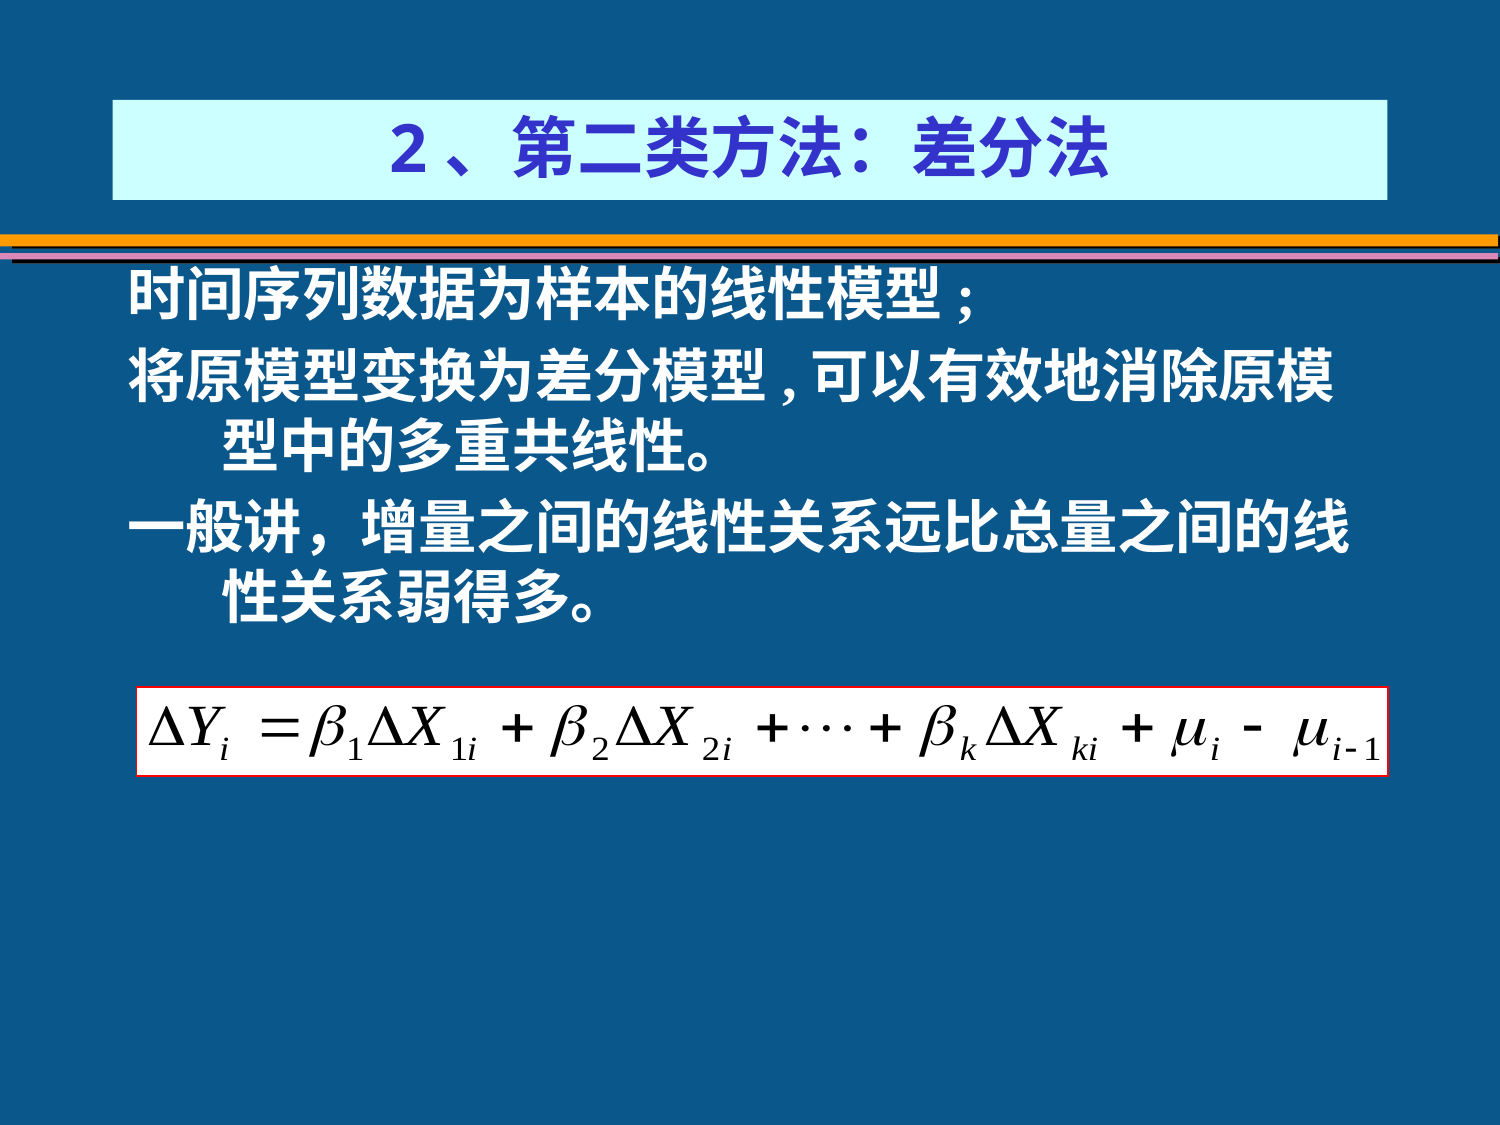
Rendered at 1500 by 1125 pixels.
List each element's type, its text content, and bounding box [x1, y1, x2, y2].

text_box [137, 687, 1388, 775]
list 时间序列数据为样本的线性模型; 将原模型变换为差分模型,可以有效地消除原模型中的多重共线性。 一般讲，增量之间的线性关系远比总量之间的线性关系弱得多。 [112, 249, 1388, 650]
title 2、第二类方法：差分法 [112, 99, 1388, 200]
